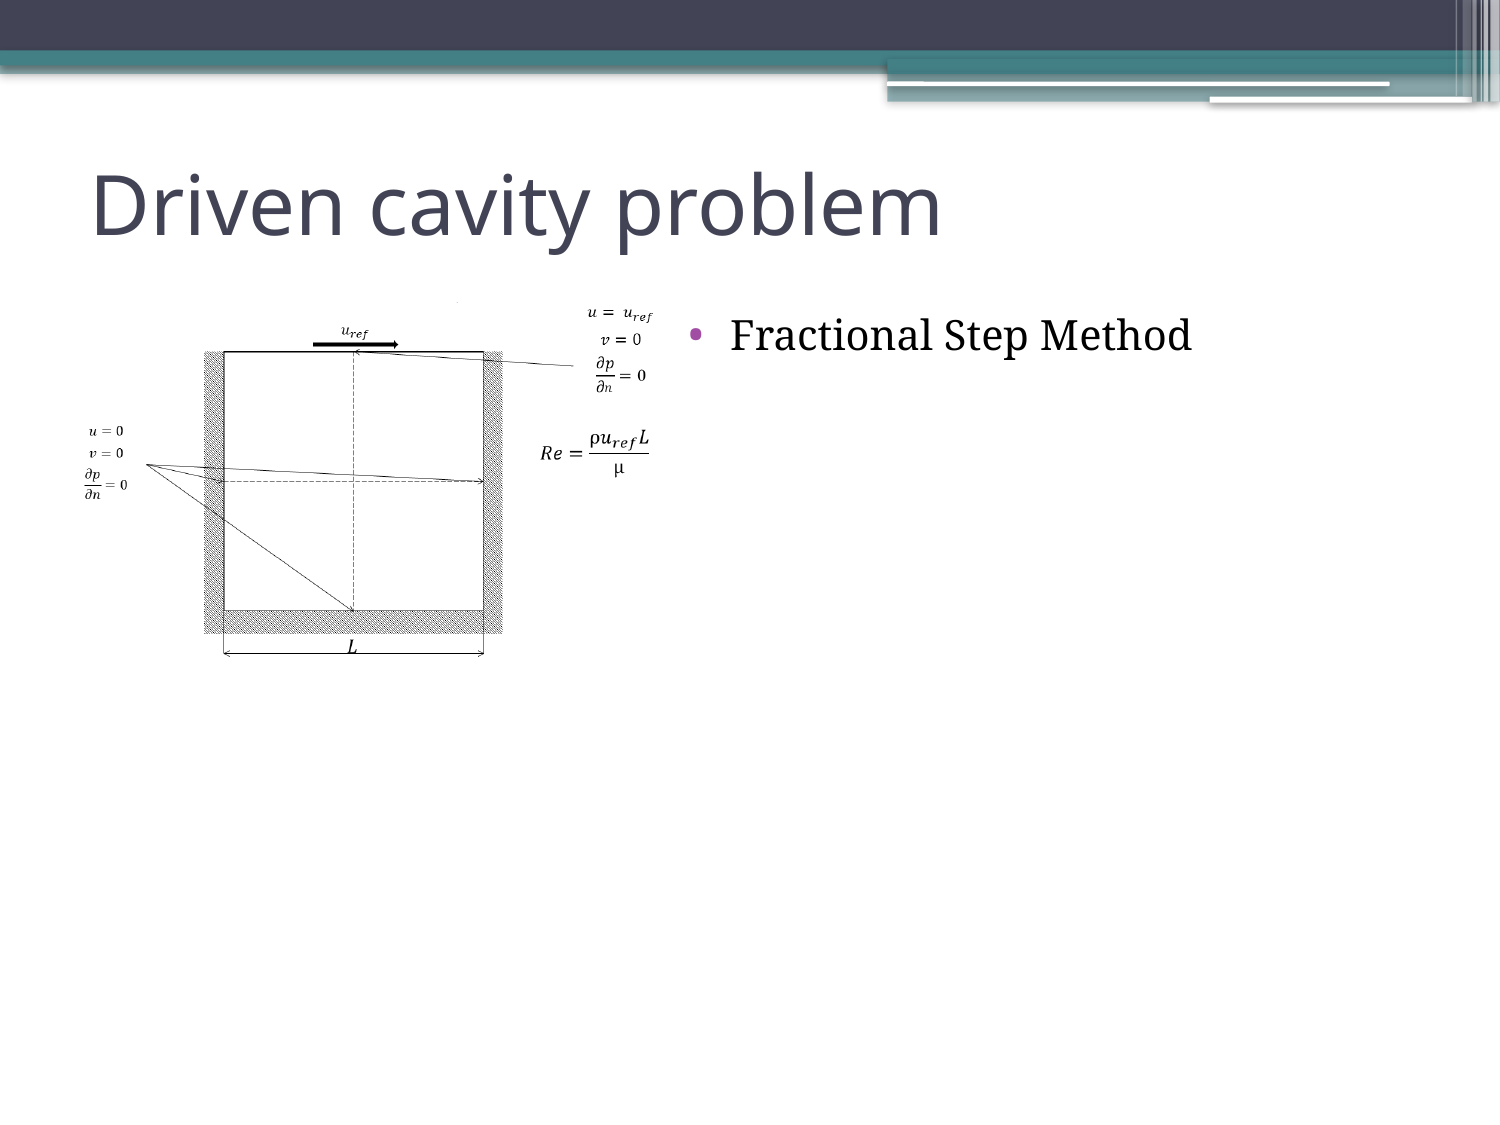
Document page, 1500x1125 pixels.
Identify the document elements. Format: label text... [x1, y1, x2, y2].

title Driven cavity problem [75, 114, 1425, 290]
picture [76, 302, 660, 661]
list Fractional Step Method [655, 300, 1425, 1011]
